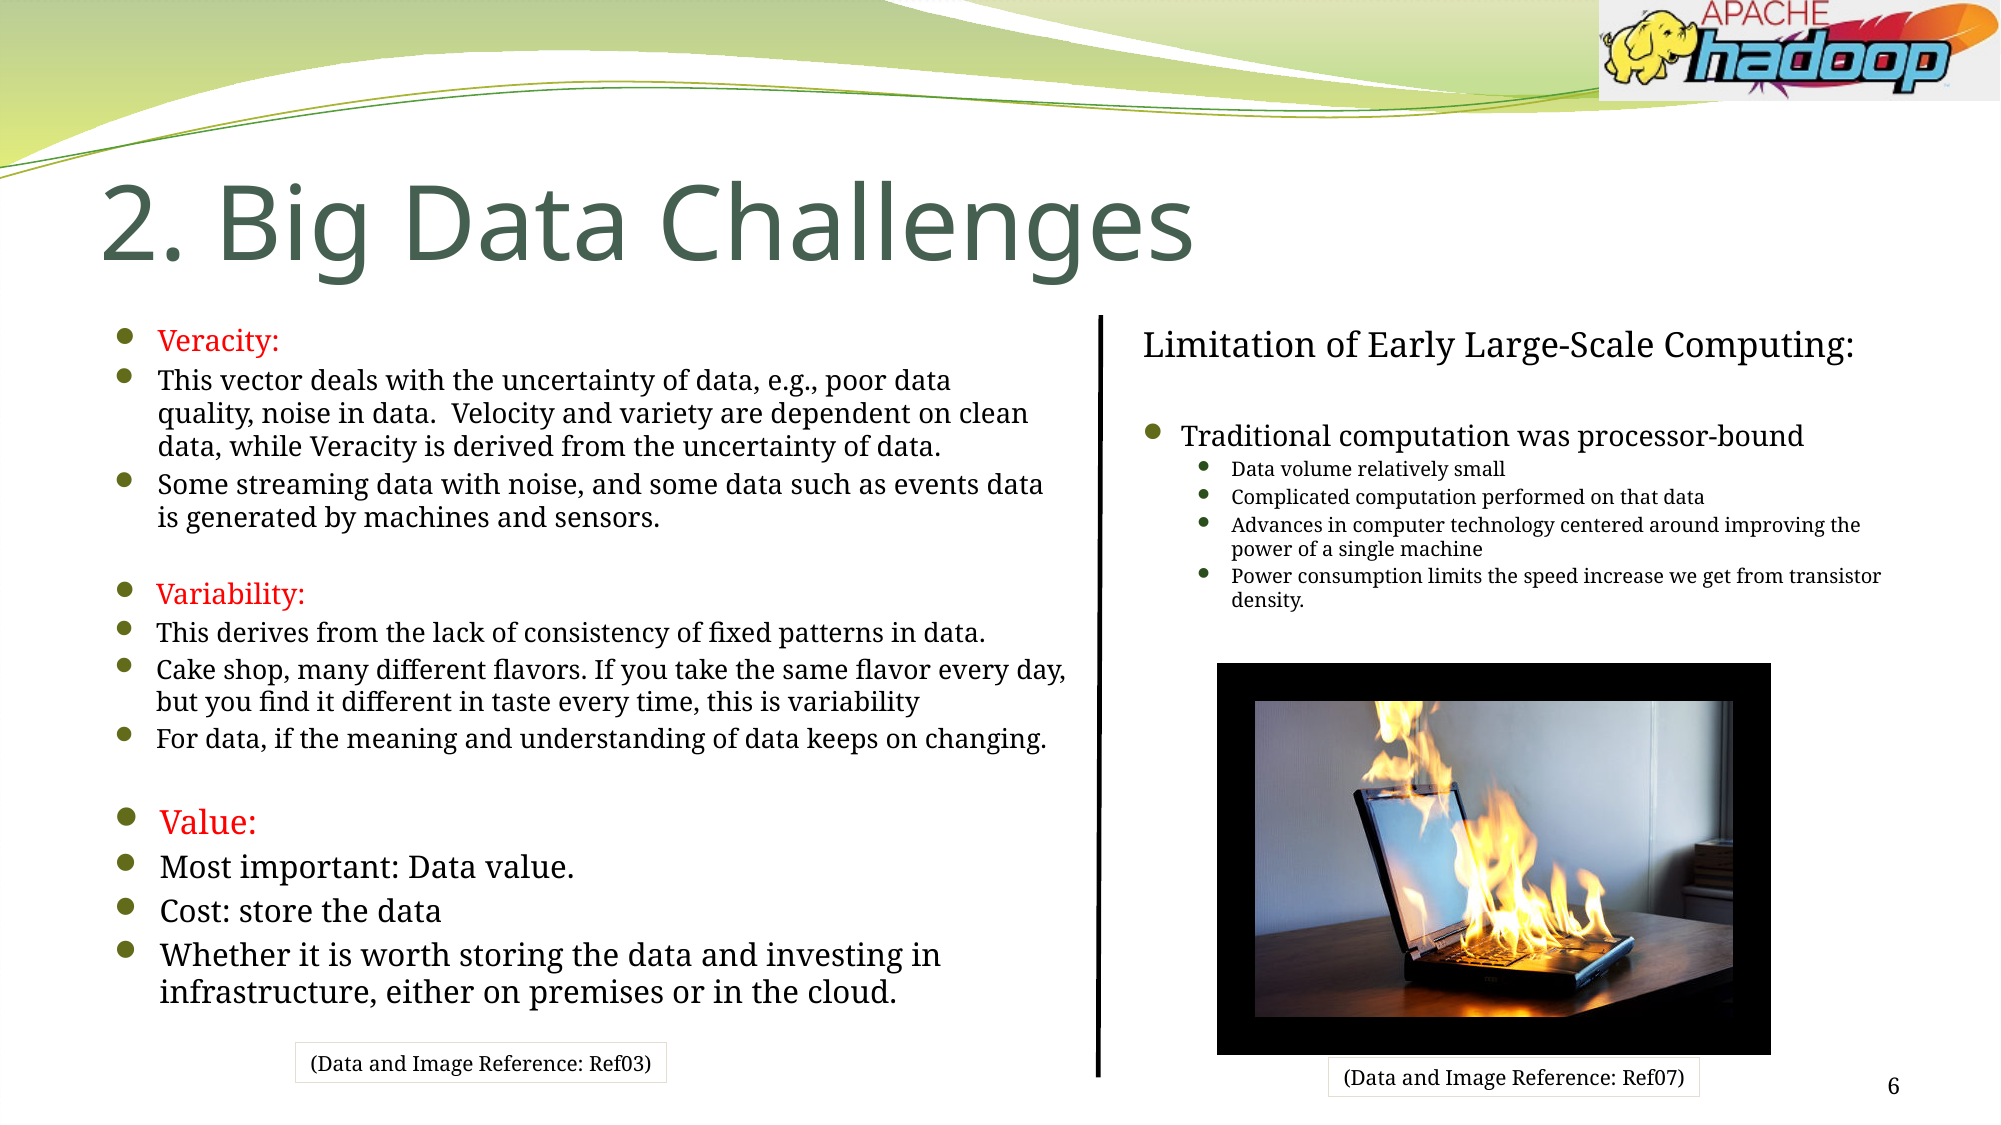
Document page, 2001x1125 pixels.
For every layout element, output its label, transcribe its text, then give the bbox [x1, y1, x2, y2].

text_box Veracity: This vector deals with the uncertainty of data, e.g., poor data quality, noise in data. Velocity and variety are dependent on clean data, while Veracity is derived from the uncertainty of data. Some streaming data with noise, and some data such as events data is generated by machines and sensors. [99, 315, 1071, 565]
text_box Variability: This derives from the lack of consistency of fixed patterns in data. Cake shop, many different flavors. If you take the same flavor every day, but you find it different in taste every time, this is variability For data, if the meaning and understanding of data keeps on changing. [99, 569, 1092, 819]
text_box Value: Most important: Data value. Cost: store the data Whether it is worth storing the data and investing in infrastructure, either on premises or in the cloud. [99, 794, 1071, 1044]
text_box (Data and Image Reference: Ref07) [1328, 1057, 1700, 1097]
slide_number 6 [1733, 1042, 1900, 1103]
text_box (Data and Image Reference: Ref03) [295, 1042, 667, 1083]
picture [1599, 0, 2000, 101]
picture [1254, 700, 1734, 1018]
text_box Traditional computation was processor-bound Data volume relatively small Complicated computation performed on that data Advances in computer technology centered around improving the power of a single machine Power consumption limits the speed increase we get from transistor density. [1128, 411, 1900, 625]
title 2. Big Data Challenges [99, 94, 1900, 282]
text_box Limitation of Early Large-Scale Computing: [1128, 315, 1900, 377]
